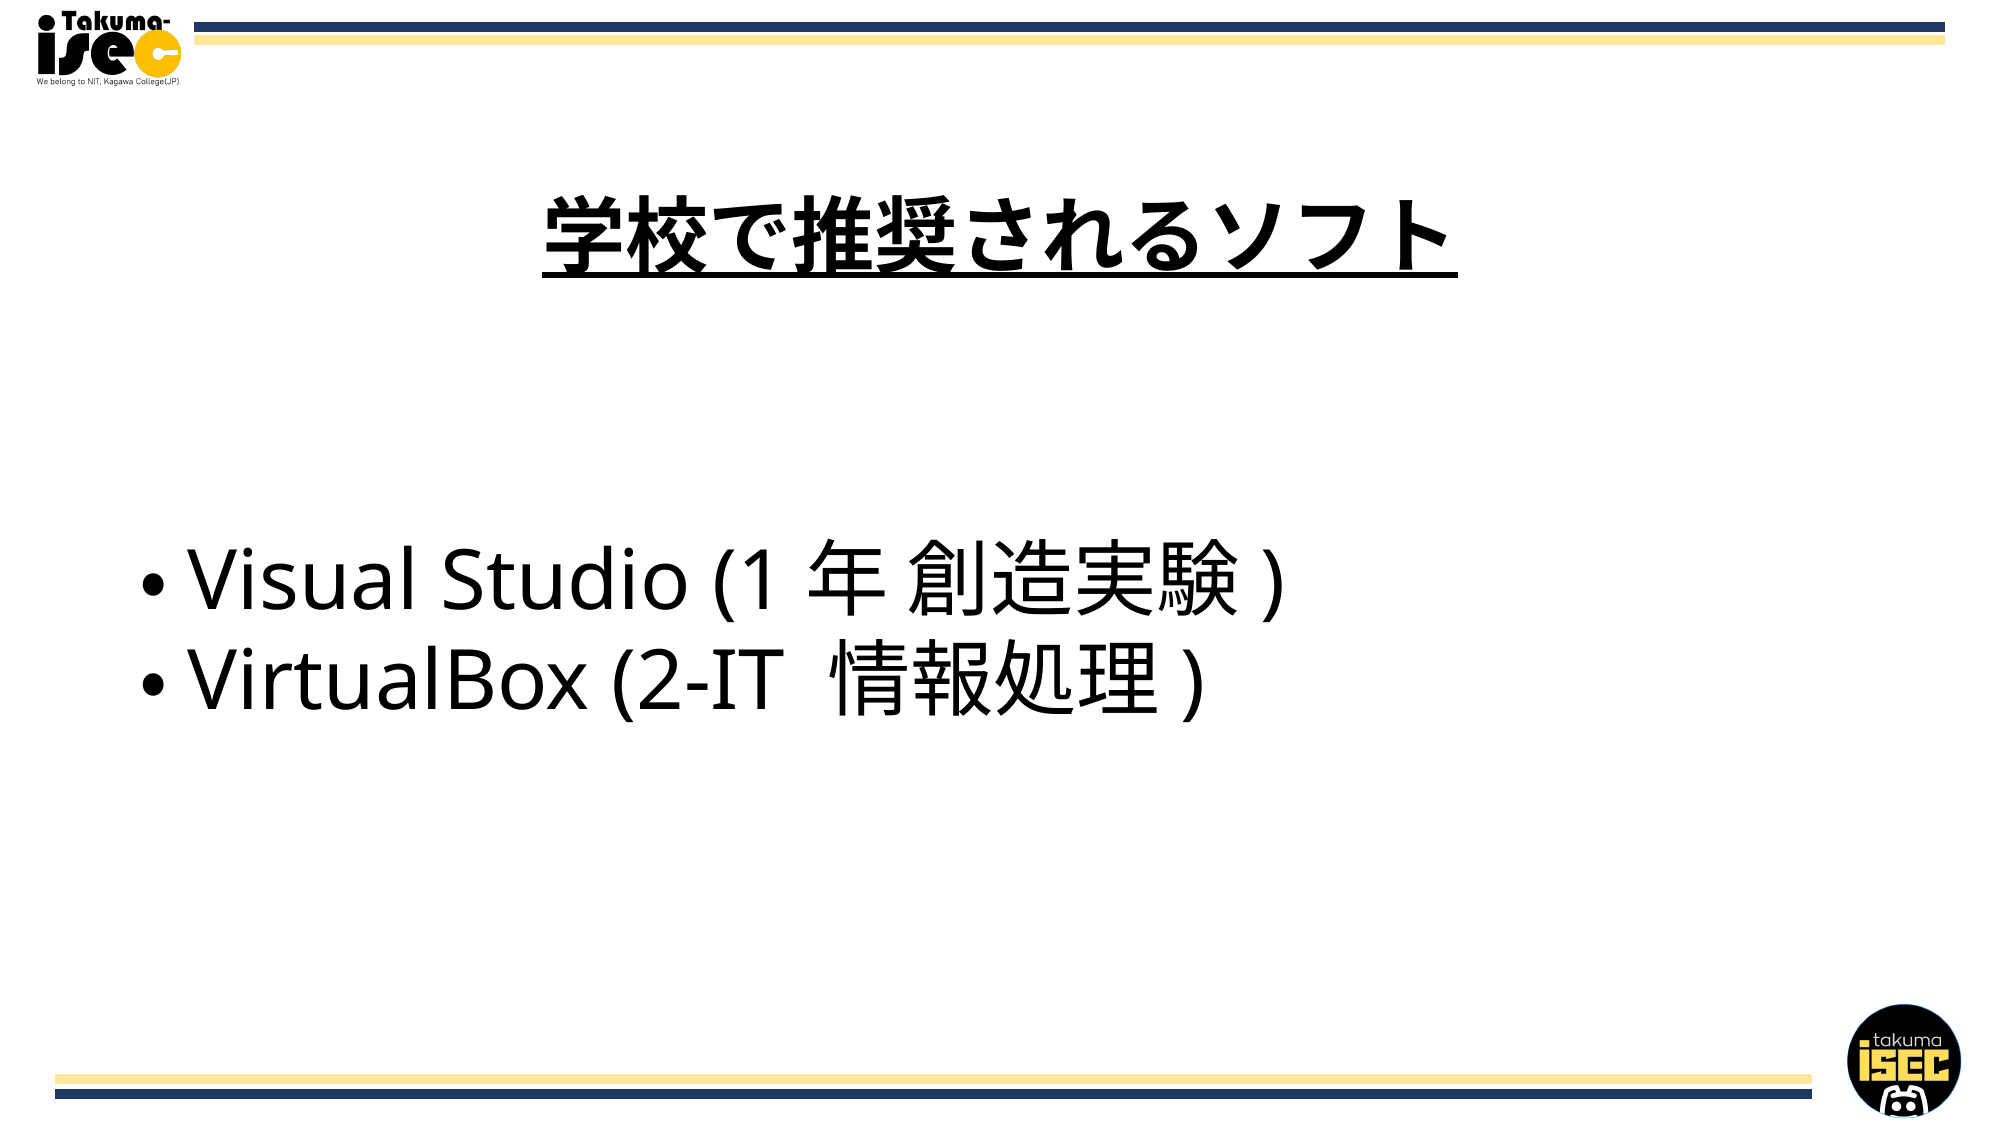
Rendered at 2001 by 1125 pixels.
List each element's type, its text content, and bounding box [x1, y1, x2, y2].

text_box 学校で推奨されるソフト [124, 175, 1876, 291]
text_box ・Visual Studio (1年 創造実験) ・VirtualBox (2-IT 情報処理) [124, 519, 1876, 734]
picture [1840, 997, 1968, 1125]
picture [0, 0, 231, 145]
